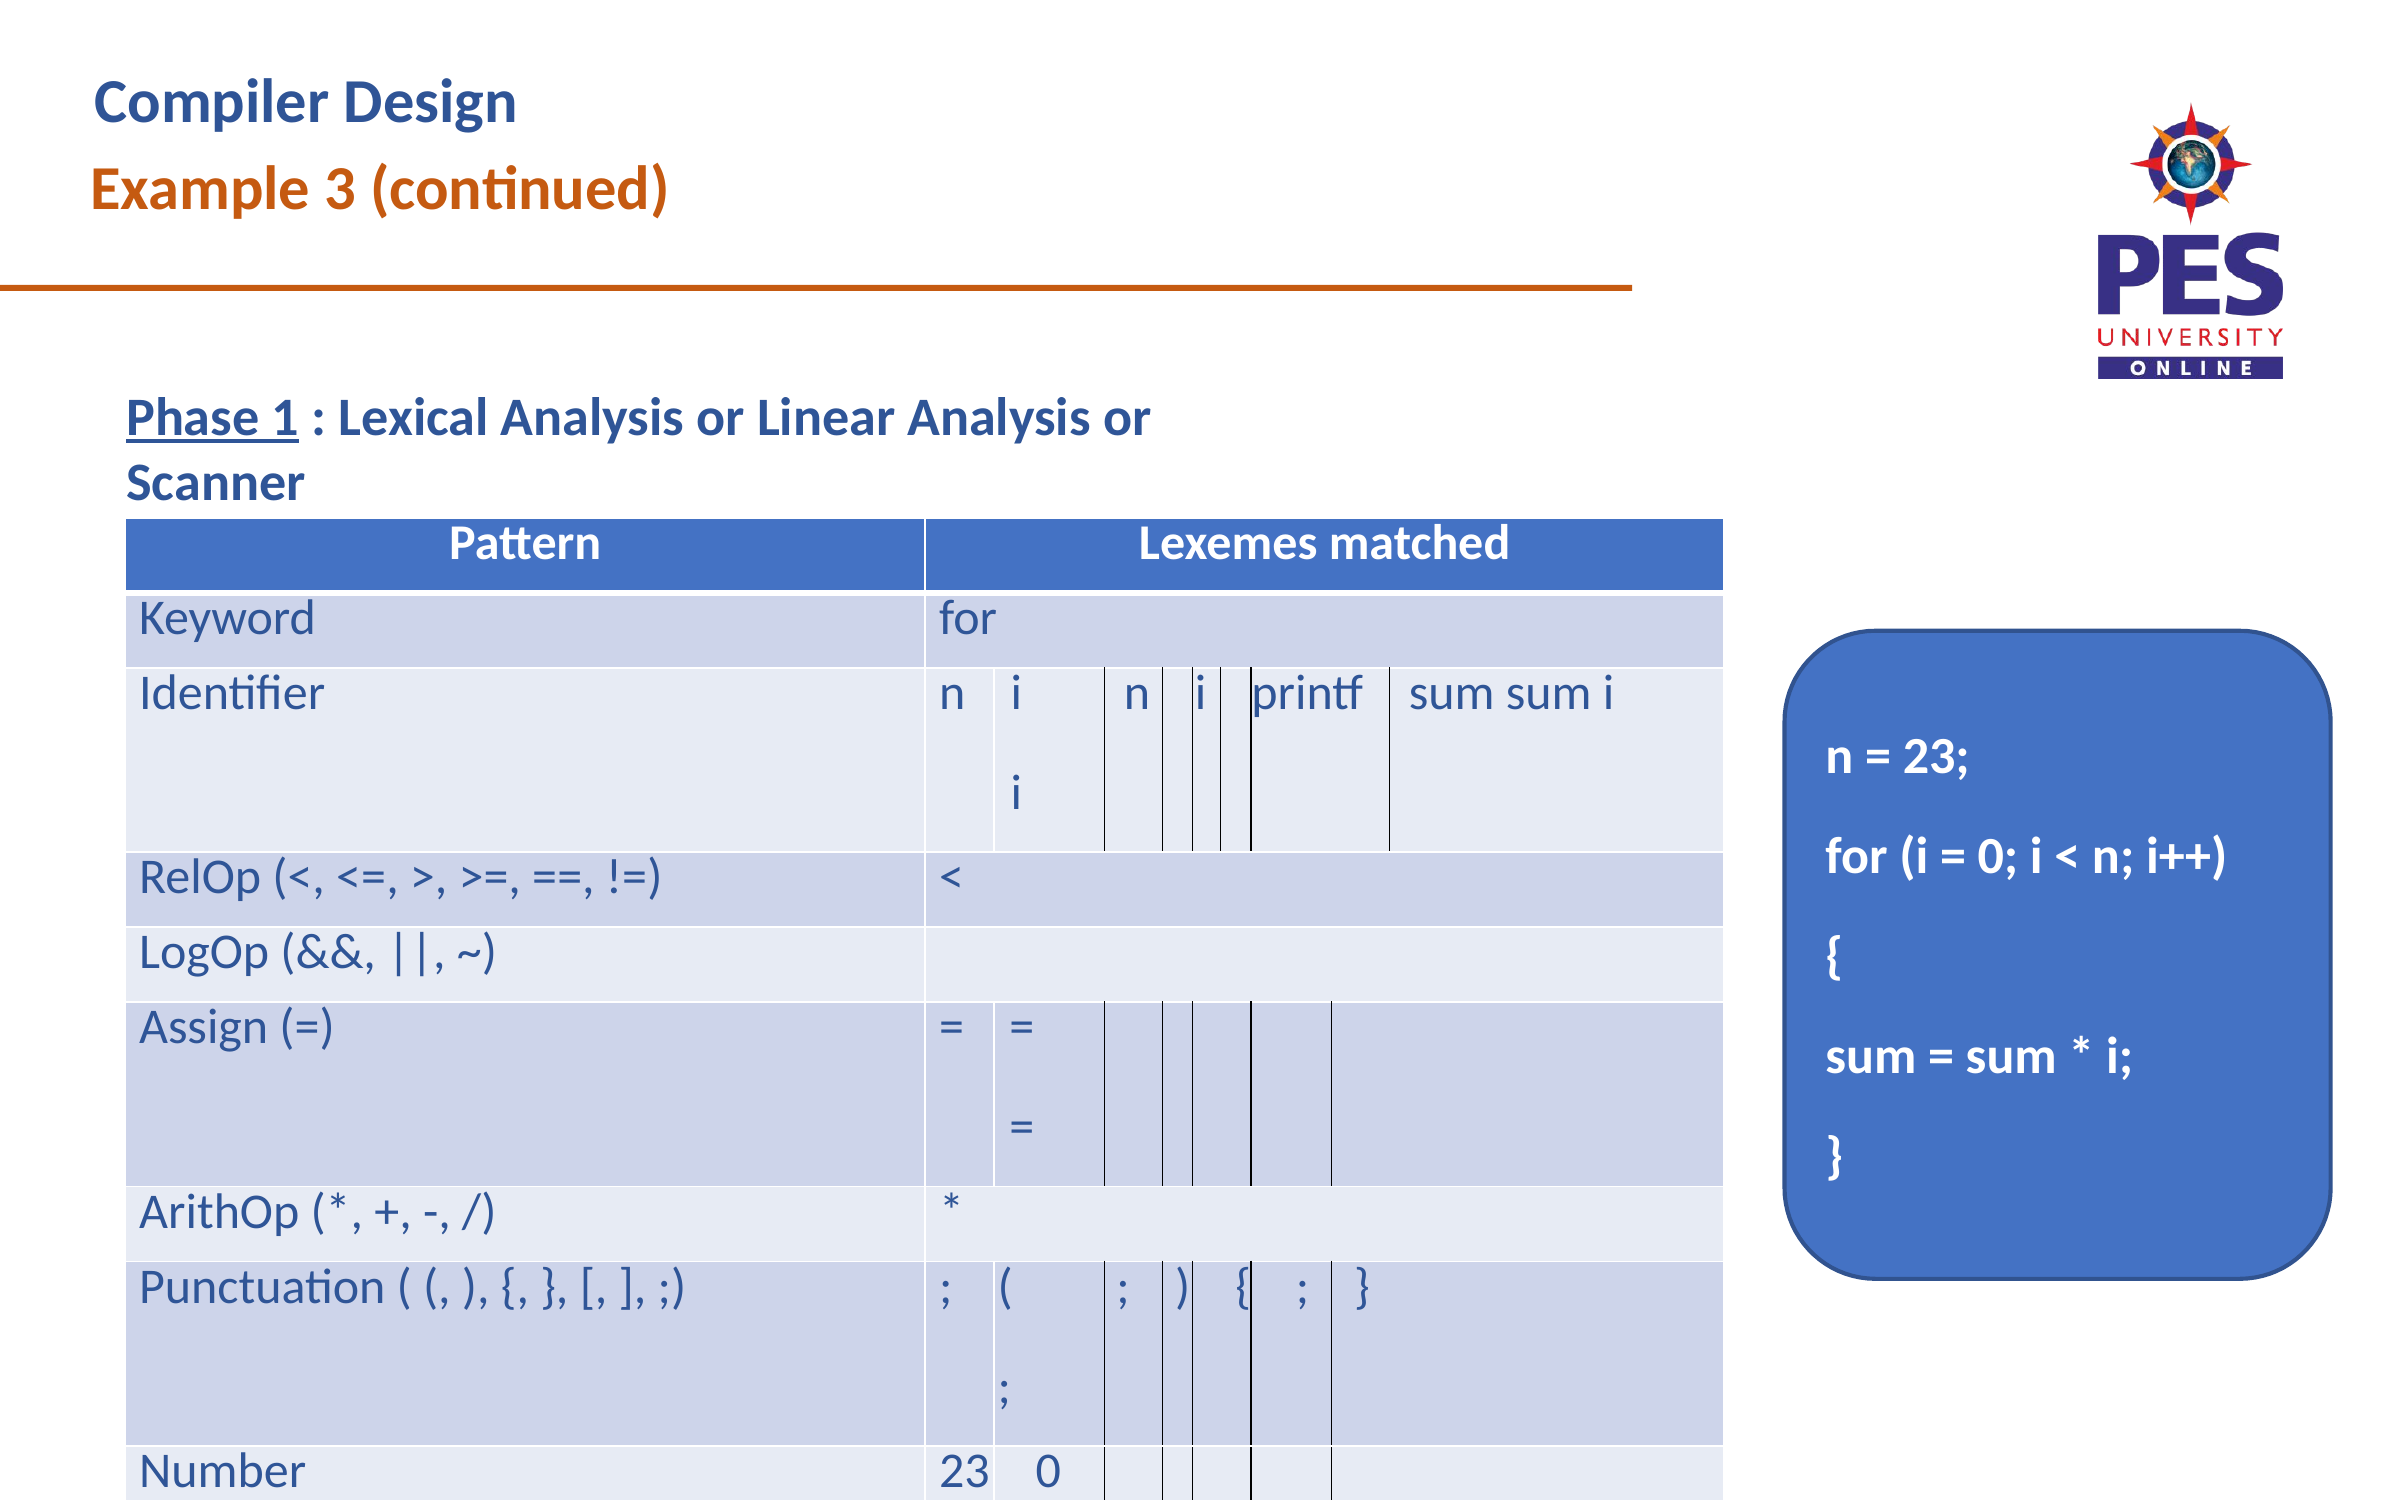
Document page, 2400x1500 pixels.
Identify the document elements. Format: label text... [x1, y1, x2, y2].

table_cell = = [995, 1003, 1104, 1186]
table_cell = [926, 1003, 993, 1186]
table_cell [1193, 1447, 1250, 1500]
table_cell i i [995, 669, 1104, 851]
table_cell ; [1105, 1262, 1162, 1445]
table_cell RelOp (<, <=, >, >=, ==, !=) [126, 853, 924, 926]
table_cell for [926, 596, 1723, 667]
table_cell Number [126, 1447, 924, 1500]
table_header Lexemes matched [926, 519, 1723, 590]
table_cell < [926, 853, 1723, 926]
table_cell [1193, 1003, 1250, 1186]
table_cell * [926, 1187, 1723, 1261]
table_cell n [926, 669, 993, 851]
table_cell n [1105, 669, 1162, 851]
table_cell [1252, 1003, 1331, 1186]
title Compiler Design Example 3 (continued) [88, 291, 673, 299]
table_cell [1105, 1447, 1162, 1500]
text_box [1784, 630, 2331, 1280]
table_cell [1163, 1447, 1192, 1500]
table_cell [1105, 1003, 1162, 1186]
table_cell printf [1252, 669, 1389, 851]
table_cell sum sum i [1390, 669, 1723, 851]
table_cell ; [1252, 1262, 1331, 1445]
table_cell Keyword [126, 596, 924, 667]
table_cell ( ; [995, 1262, 1104, 1445]
table_cell ArithOp (*, +, -, /) [126, 1187, 924, 1261]
table_cell [1221, 669, 1250, 851]
table_cell Assign (=) [126, 1003, 924, 1186]
table_header Pattern [126, 519, 924, 590]
table_cell Identifier [126, 669, 924, 851]
table_cell [926, 928, 1723, 1001]
table_cell LogOp (&&, ||, ~) [126, 928, 924, 1001]
table_cell Punctuation ( (, ), {, }, [, ], ;) [126, 1262, 924, 1445]
text_box [0, 284, 1633, 291]
table_cell 23 [926, 1447, 993, 1500]
title Compiler Design Example 3 (continued) [88, 46, 673, 284]
table_cell 0 [995, 1447, 1104, 1500]
table_cell [1332, 1447, 1723, 1500]
table_cell [1163, 1003, 1192, 1186]
text_box Phase 1 : Lexical Analysis or Linear Analysis or Scanner [124, 379, 1344, 512]
table_cell } [1332, 1262, 1723, 1445]
table_cell ) [1163, 1262, 1192, 1445]
picture [2098, 102, 2283, 379]
table_cell i [1193, 669, 1220, 851]
table_cell { [1193, 1262, 1250, 1445]
table_cell [1332, 1003, 1723, 1186]
table_cell [1252, 1447, 1331, 1500]
table_cell [1163, 669, 1192, 851]
table_cell ; [926, 1262, 993, 1445]
